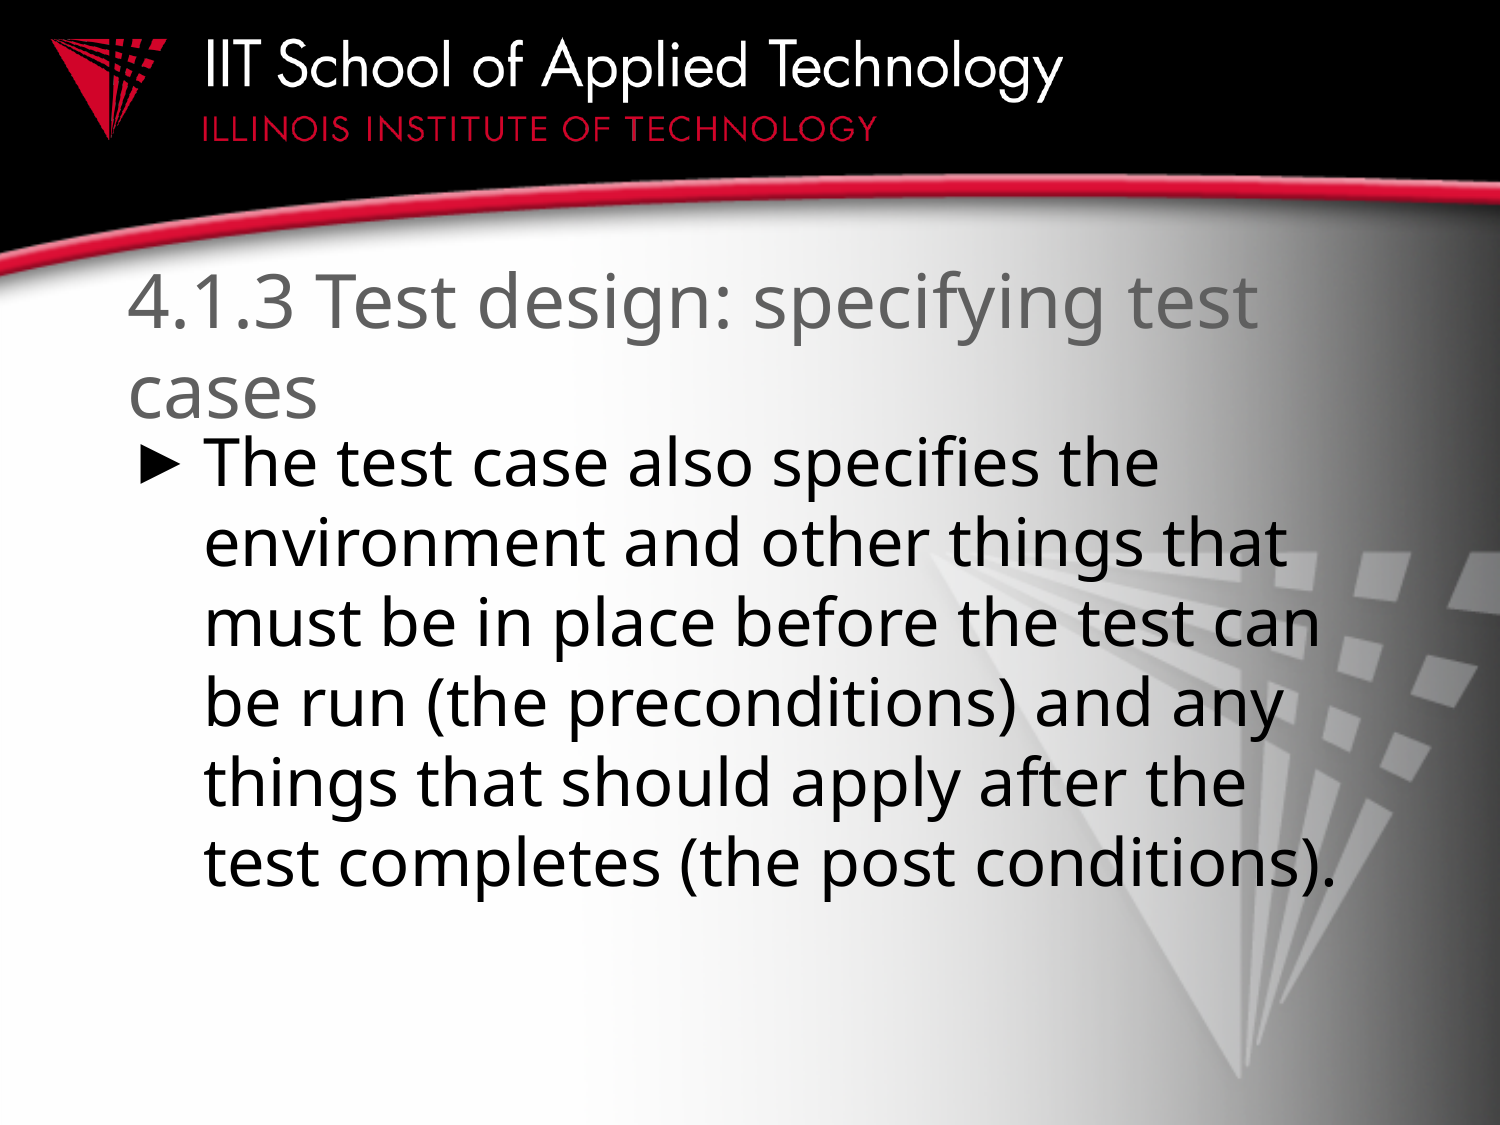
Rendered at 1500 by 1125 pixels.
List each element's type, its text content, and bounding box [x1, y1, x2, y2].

title 4.1.3 Test design: specifying test cases [112, 249, 1388, 412]
list The test case also specifies the environment and other things that must be in place before the test can be run (the preconditions) and any things that should apply after the test completes (the post conditions). [112, 412, 1388, 1063]
picture [0, 0, 1500, 1125]
